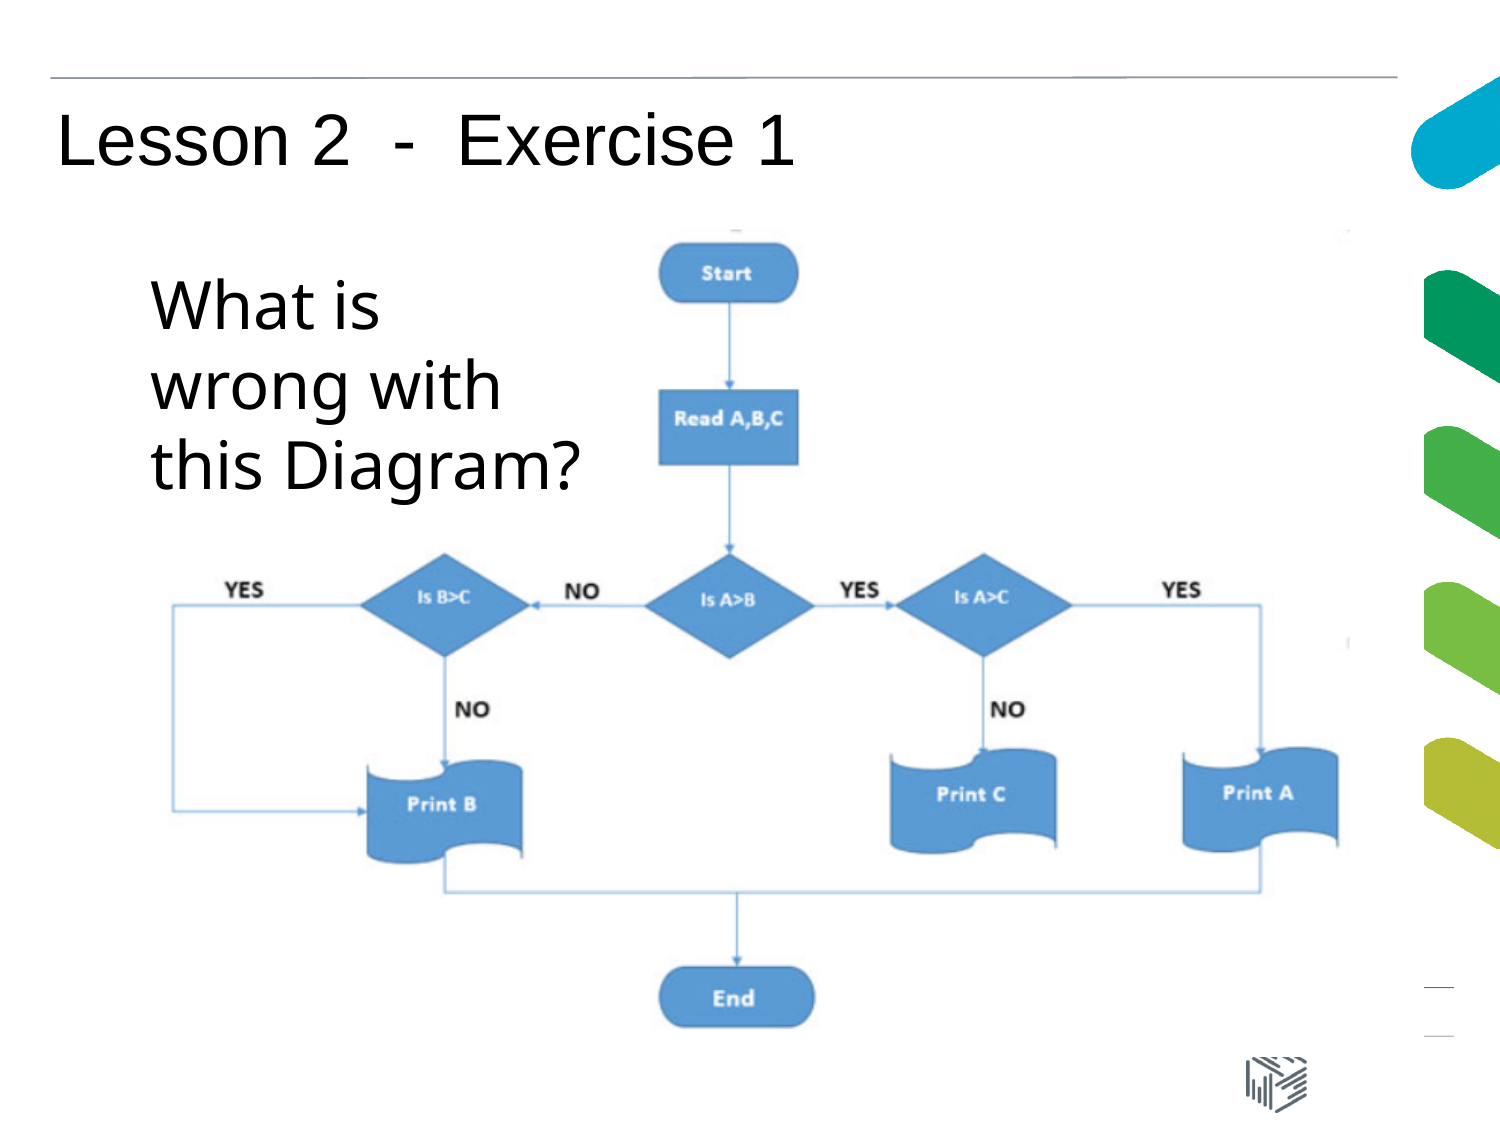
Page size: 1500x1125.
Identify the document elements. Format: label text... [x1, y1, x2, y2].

picture [1246, 987, 1454, 1113]
picture [1411, 0, 1500, 849]
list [88, 207, 1424, 1058]
title Lesson 2 - Exercise 1 [41, 42, 1392, 231]
